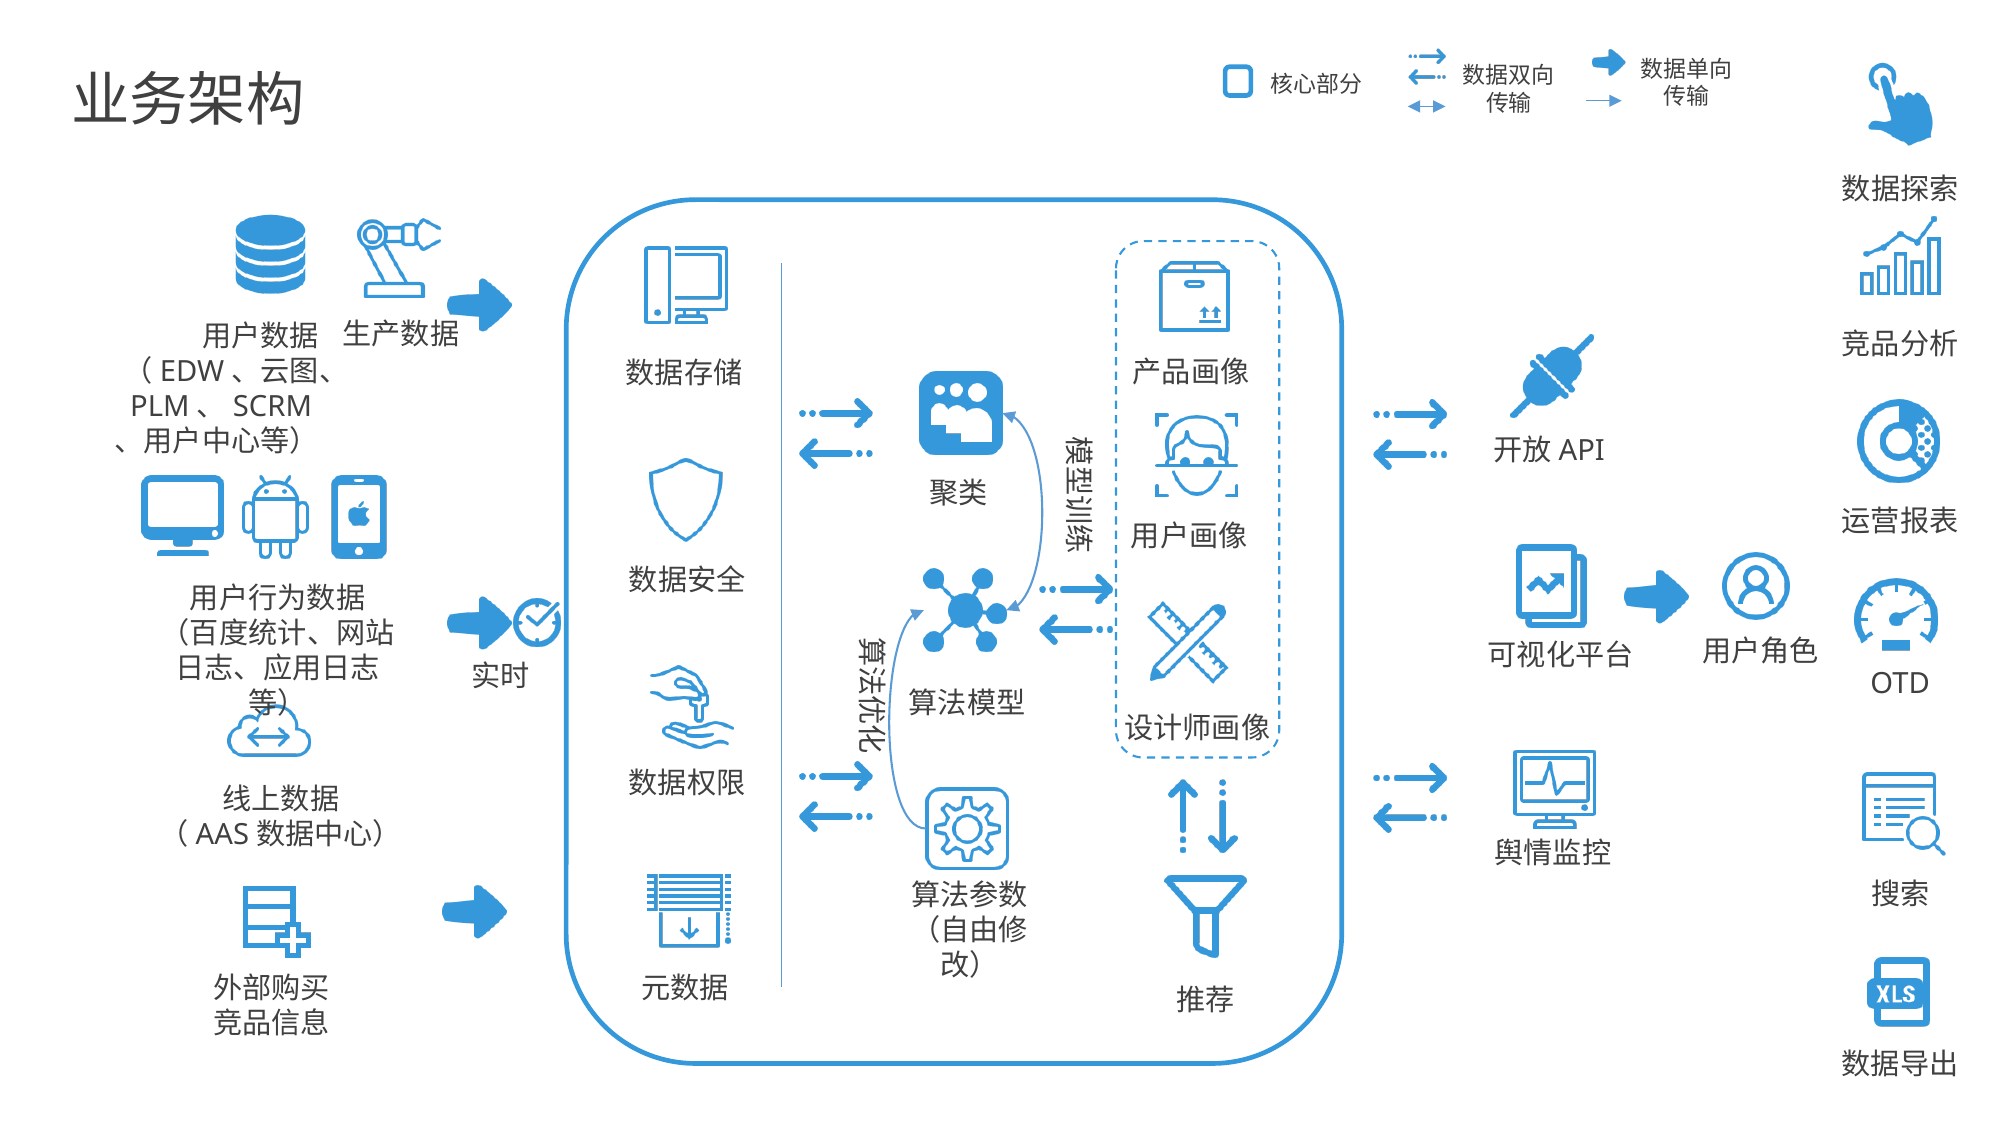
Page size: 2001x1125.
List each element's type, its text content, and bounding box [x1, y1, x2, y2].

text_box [781, 263, 1106, 988]
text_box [91, 214, 479, 1049]
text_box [1614, 62, 1990, 1089]
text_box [411, 263, 591, 953]
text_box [1034, 241, 1288, 1025]
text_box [606, 241, 765, 1013]
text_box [1225, 41, 1773, 125]
text_box [566, 198, 1343, 1065]
title 业务架构 [56, 38, 1944, 166]
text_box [1368, 334, 1614, 878]
